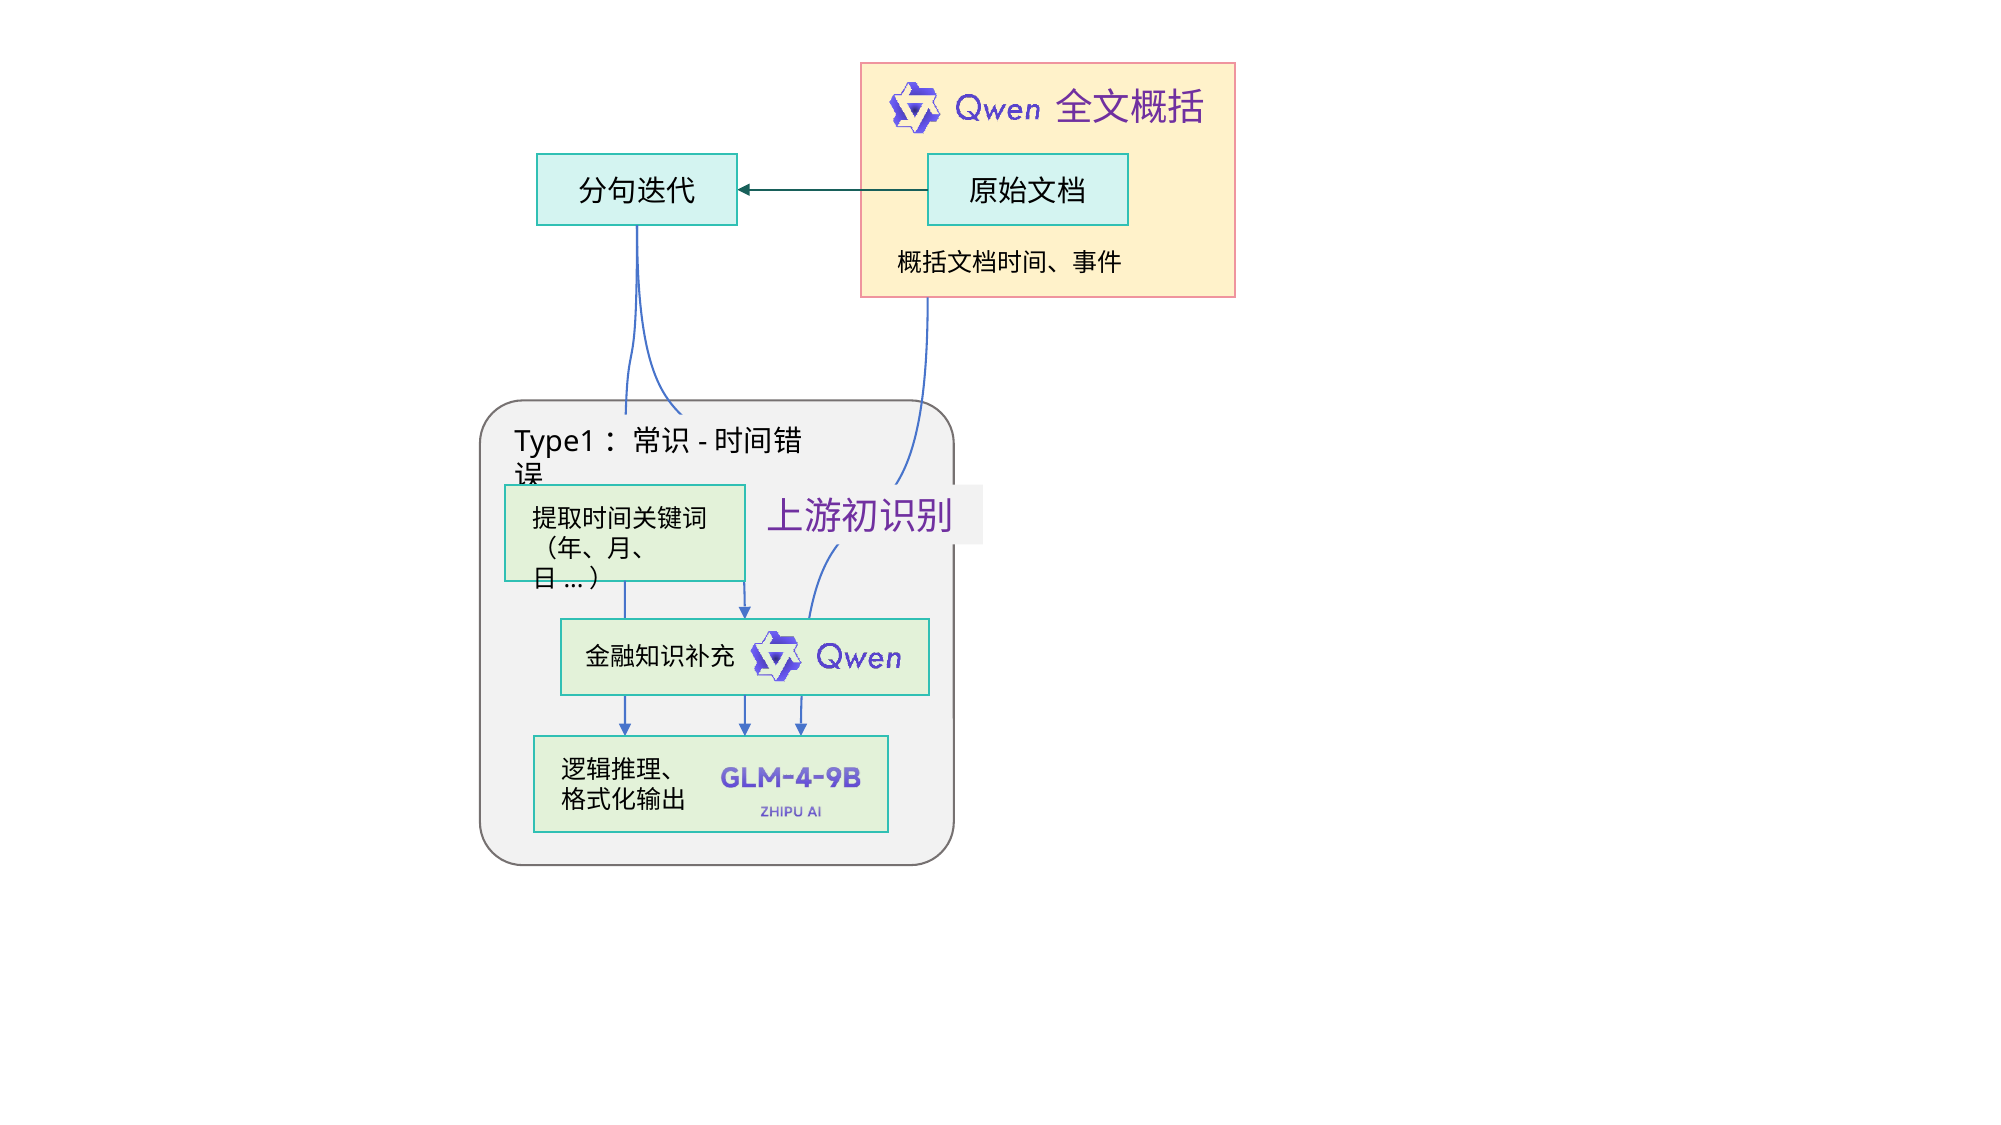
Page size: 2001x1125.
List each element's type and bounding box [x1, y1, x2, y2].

text_box [479, 62, 1236, 866]
